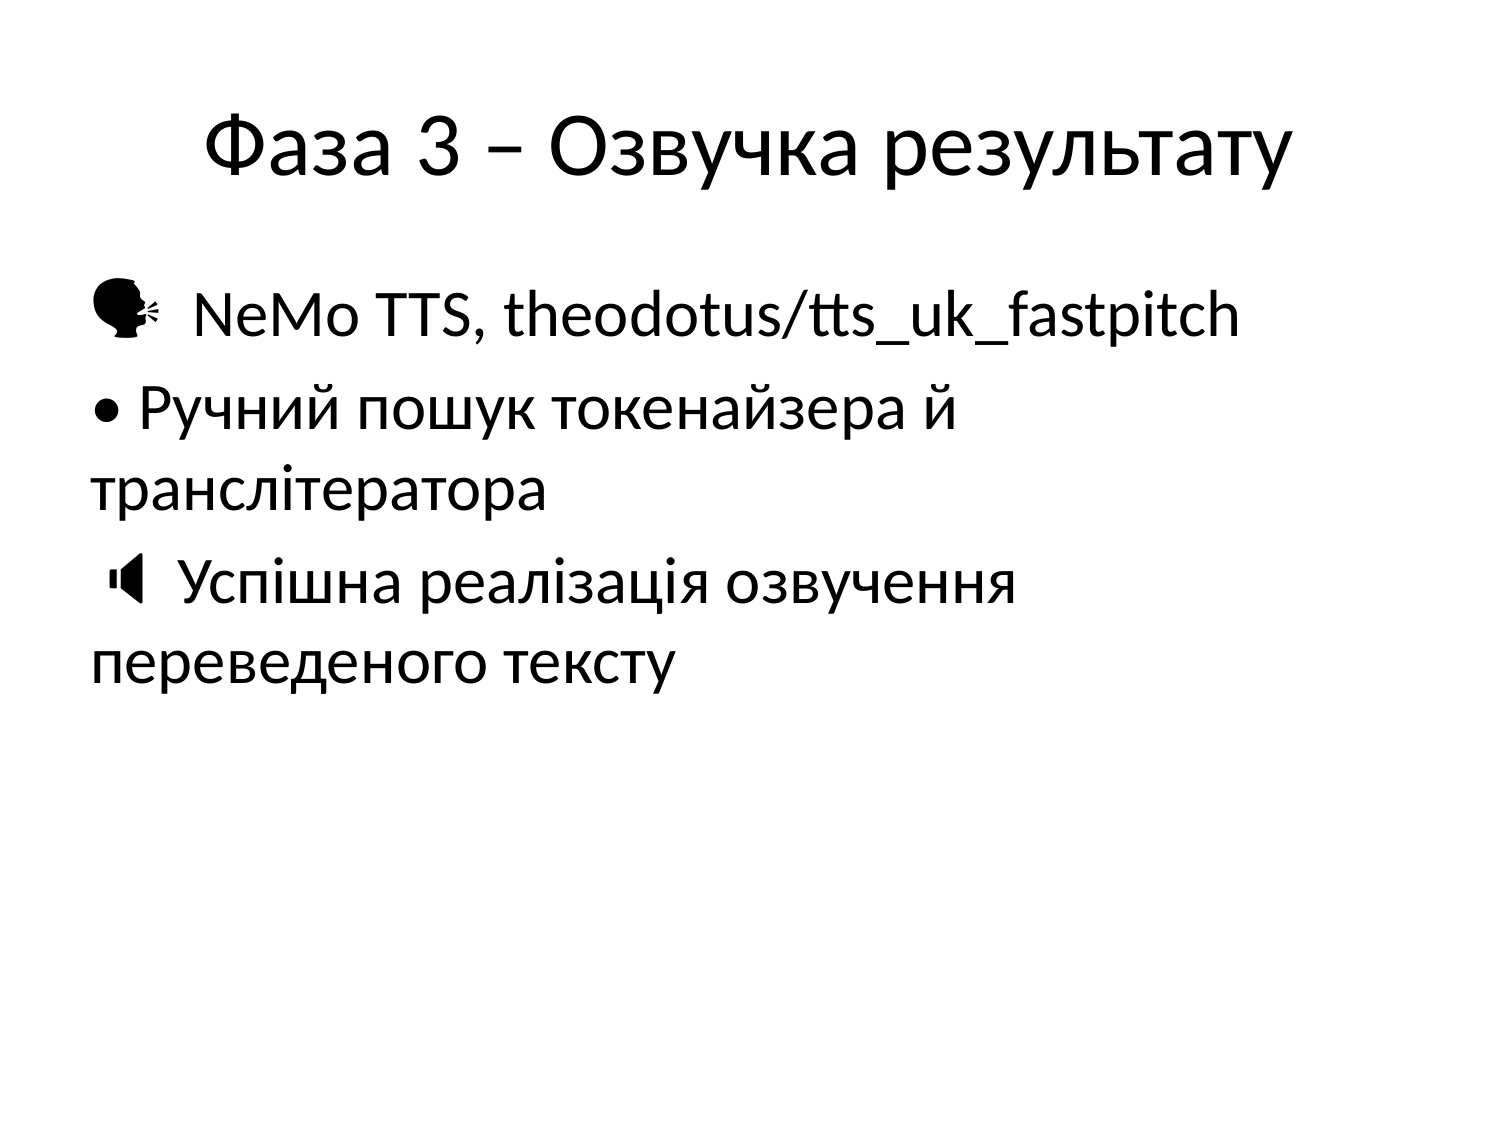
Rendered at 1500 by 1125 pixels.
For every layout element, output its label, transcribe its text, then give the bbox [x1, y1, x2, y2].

list 🗣️ NeMo TTS, theodotus/tts_uk_fastpitch • Ручний пошук токенайзера й транслітератора 🔈 Успішна реалізація озвучення переведеного тексту [75, 262, 1425, 1005]
title Фаза 3 – Озвучка результату [75, 45, 1425, 233]
